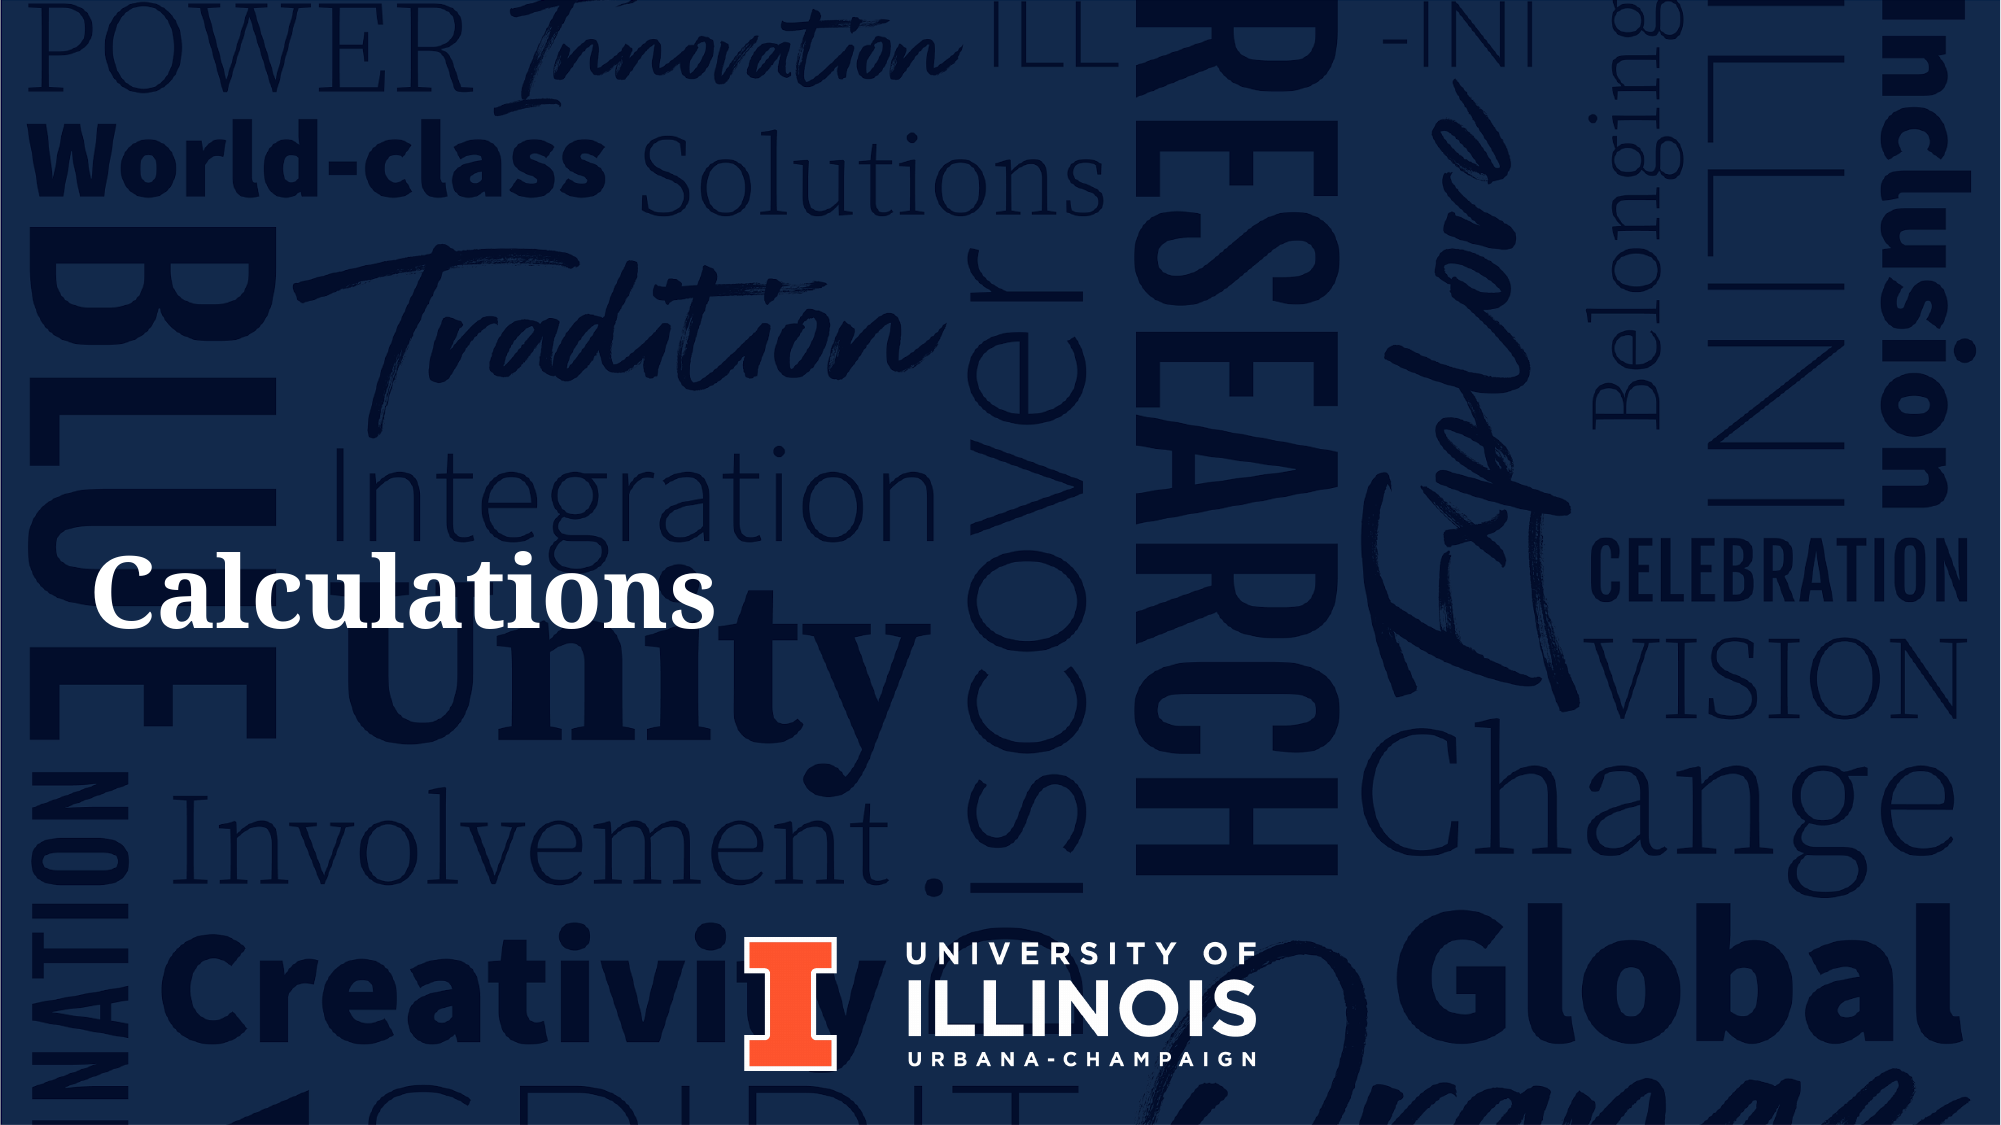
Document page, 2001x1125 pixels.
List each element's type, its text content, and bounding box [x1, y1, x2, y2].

picture [0, 0, 2001, 1125]
title Calculations [74, 266, 1838, 659]
